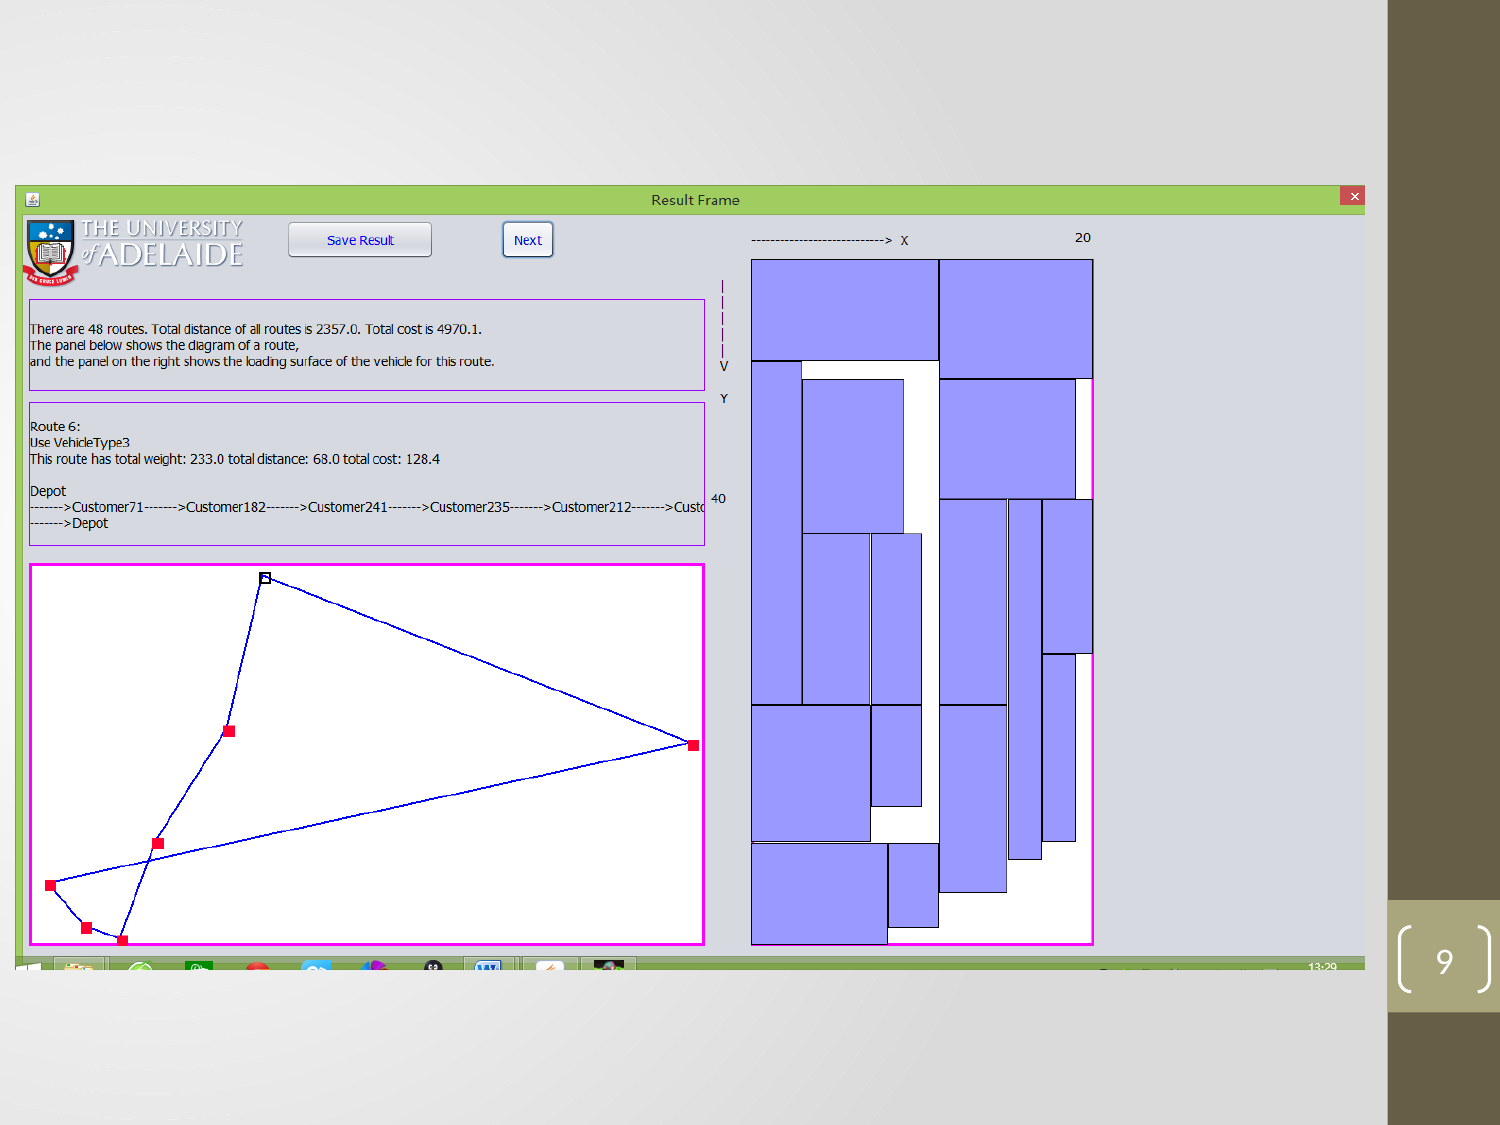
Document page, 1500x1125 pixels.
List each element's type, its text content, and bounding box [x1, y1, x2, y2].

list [14, 184, 1366, 970]
slide_number 9 [1397, 925, 1492, 994]
